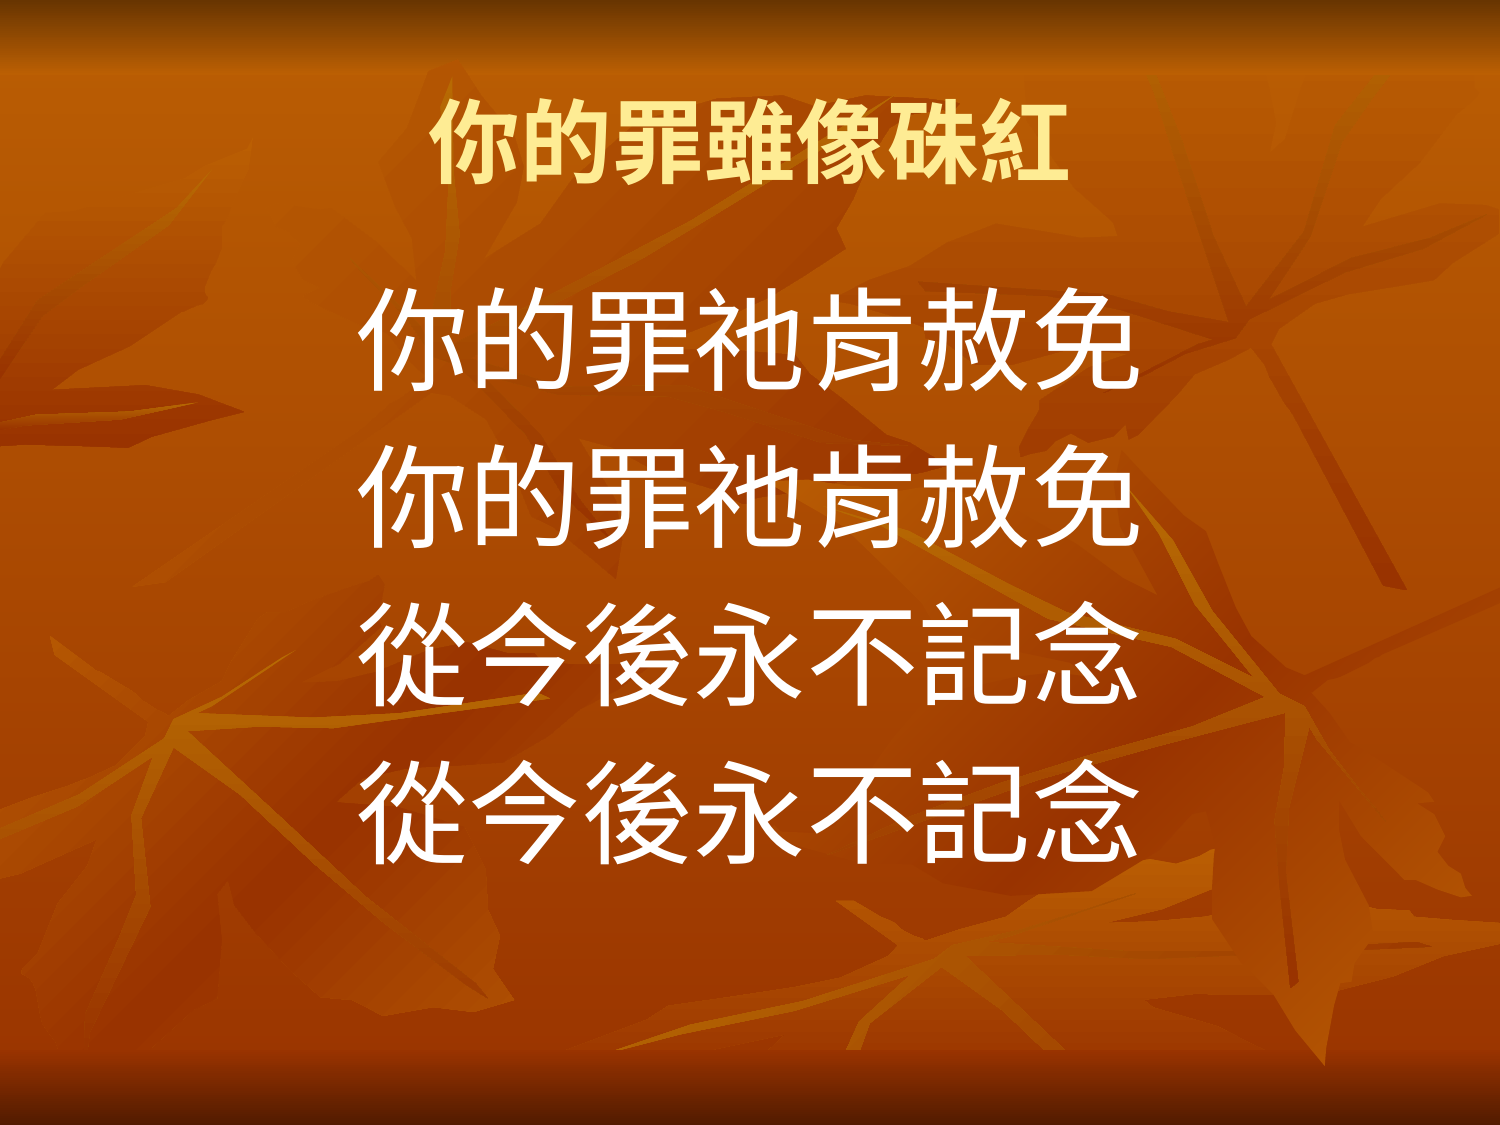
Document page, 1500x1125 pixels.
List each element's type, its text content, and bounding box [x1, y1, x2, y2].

title 你的罪雖像硃紅 [74, 45, 1426, 234]
list 你的罪祂肯赦免 你的罪祂肯赦免 從今後永不記念 從今後永不記念 [74, 262, 1426, 1006]
